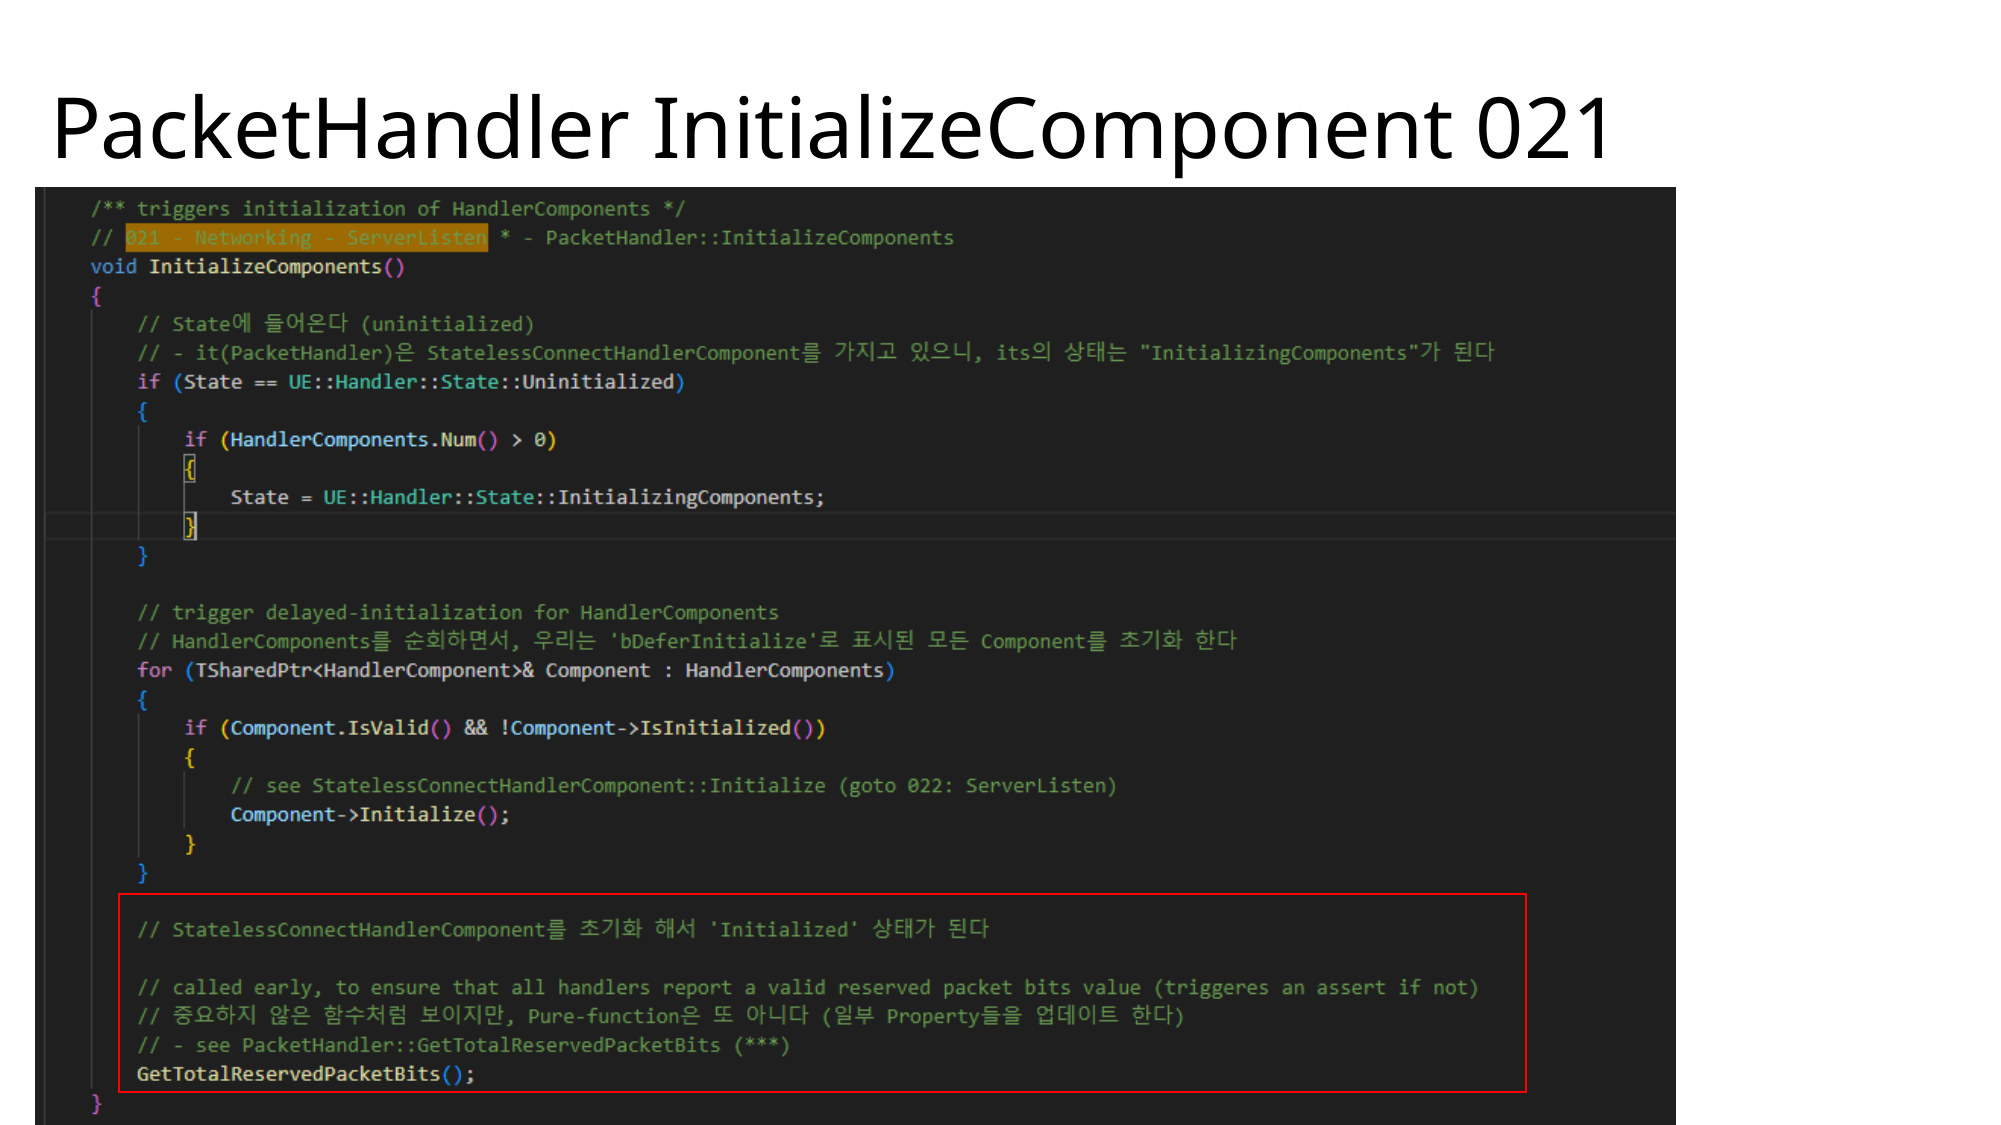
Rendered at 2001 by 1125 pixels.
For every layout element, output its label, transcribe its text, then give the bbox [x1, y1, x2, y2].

text_box PacketHandler InitializeComponent 021 [34, 67, 1760, 195]
picture [34, 187, 1676, 1125]
